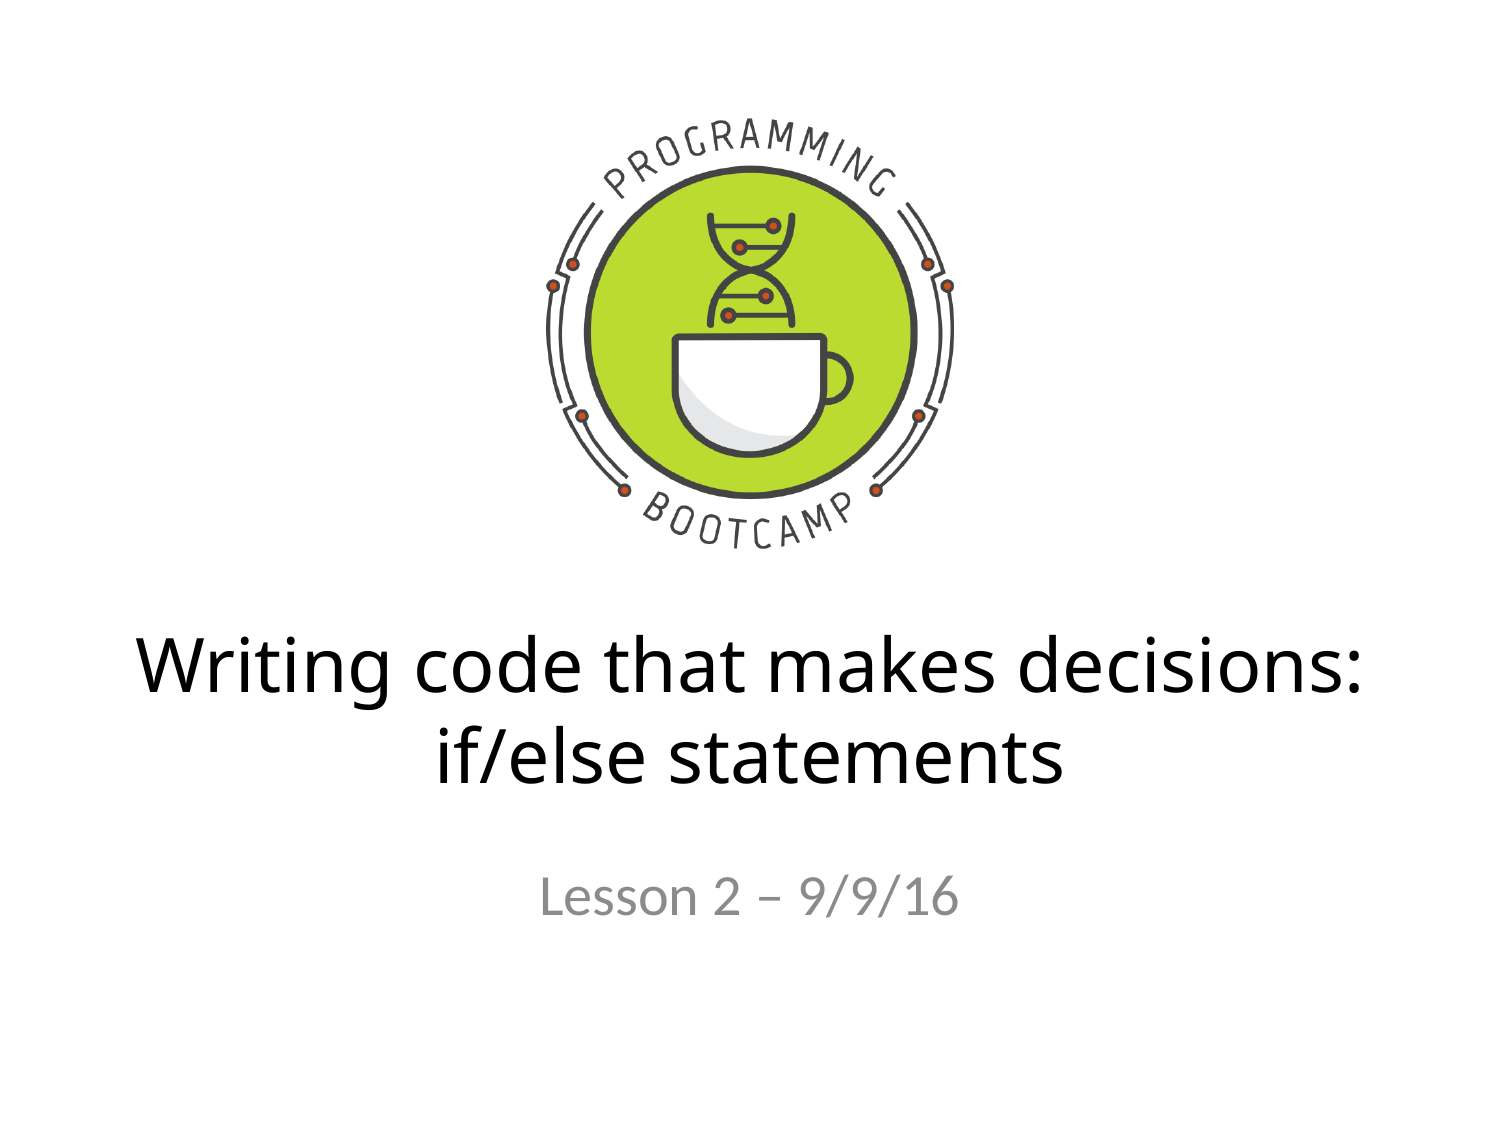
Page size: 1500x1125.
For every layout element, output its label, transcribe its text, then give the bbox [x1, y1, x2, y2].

title Writing code that makes decisions: if/else statements [112, 587, 1388, 829]
subtitle Lesson 2 – 9/9/16 [225, 849, 1275, 1025]
picture [546, 112, 954, 559]
